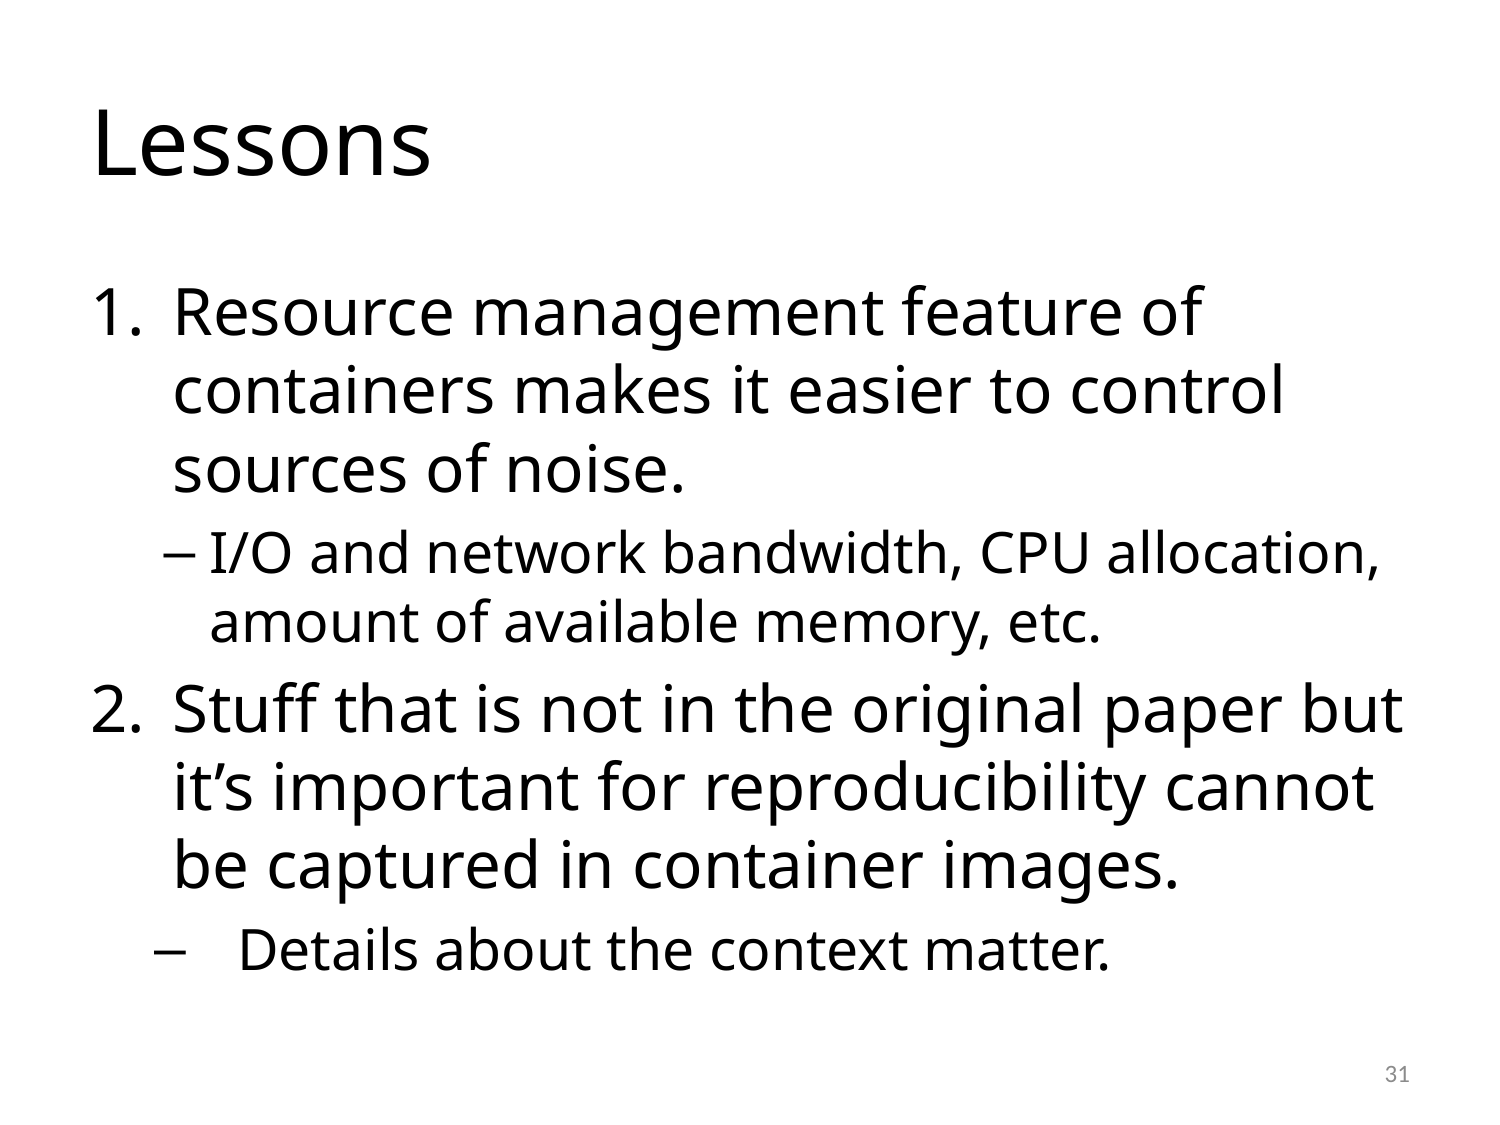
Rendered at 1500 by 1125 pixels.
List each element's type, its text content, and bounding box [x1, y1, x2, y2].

slide_number 31 [1074, 1042, 1425, 1103]
title Lessons [75, 45, 1425, 233]
list Resource management feature of containers makes it easier to control sources of noise. I/O and network bandwidth, CPU allocation, amount of available memory, etc. Stuff that is not in the original paper but it’s important for reproducibility cannot be captured in container images. Details about the context matter. [75, 262, 1425, 1043]
